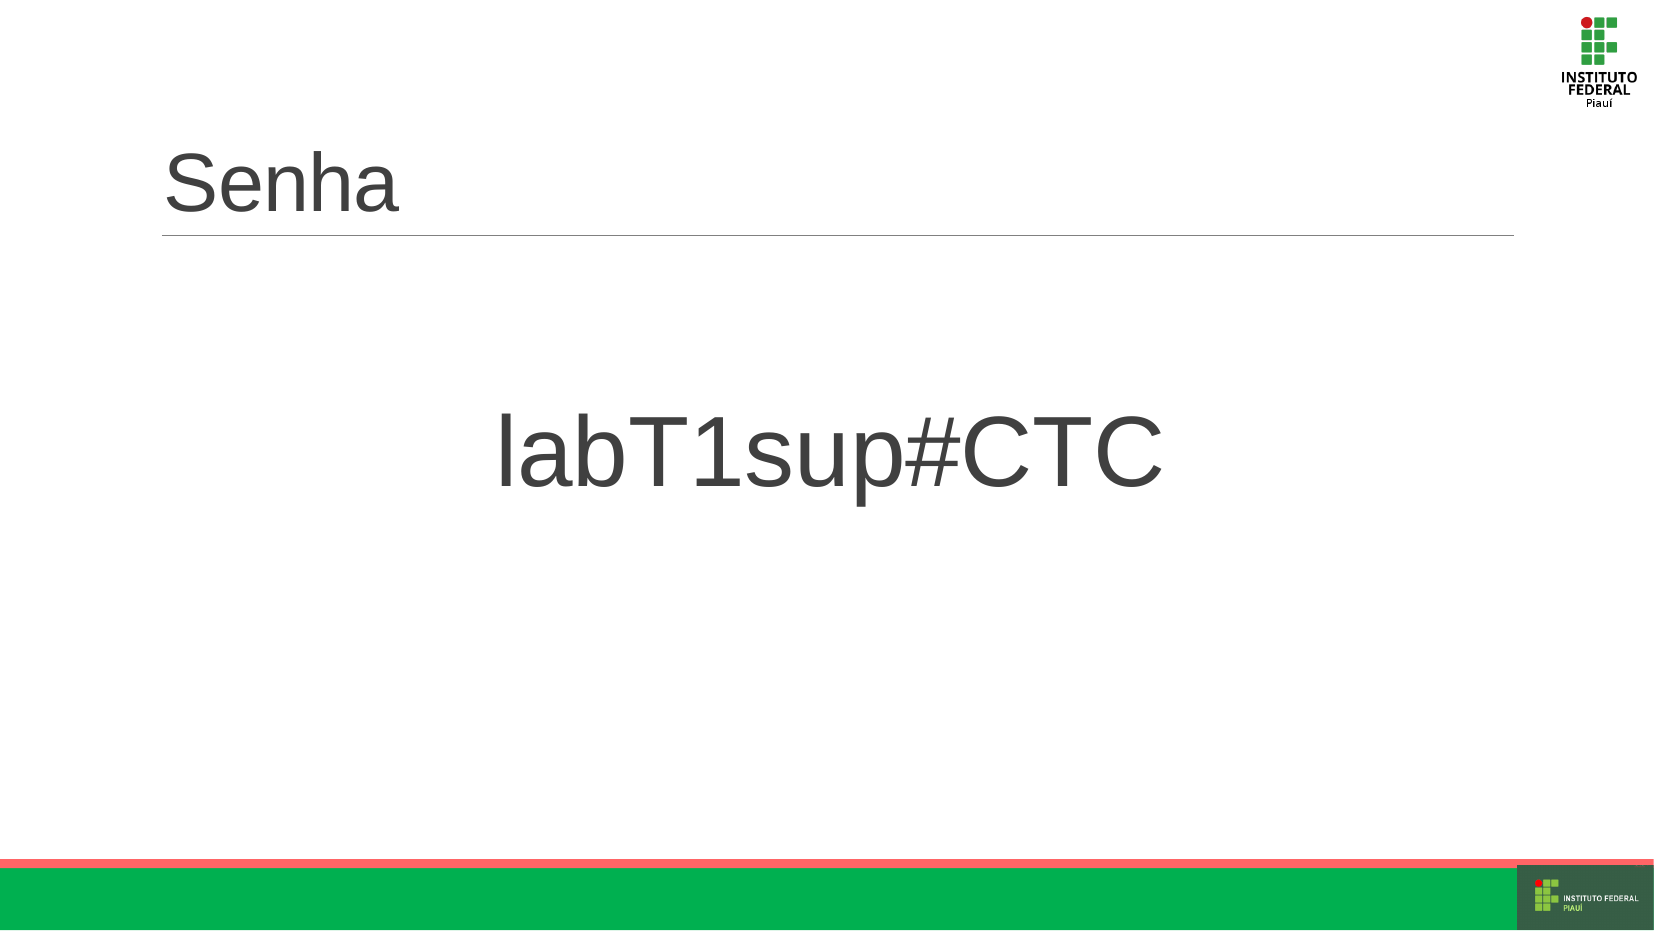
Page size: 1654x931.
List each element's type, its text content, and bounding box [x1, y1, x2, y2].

picture [1517, 865, 1654, 930]
title Senha [148, 38, 1513, 236]
list labT1sup#CTC [148, 392, 1513, 757]
picture [1544, 15, 1654, 109]
